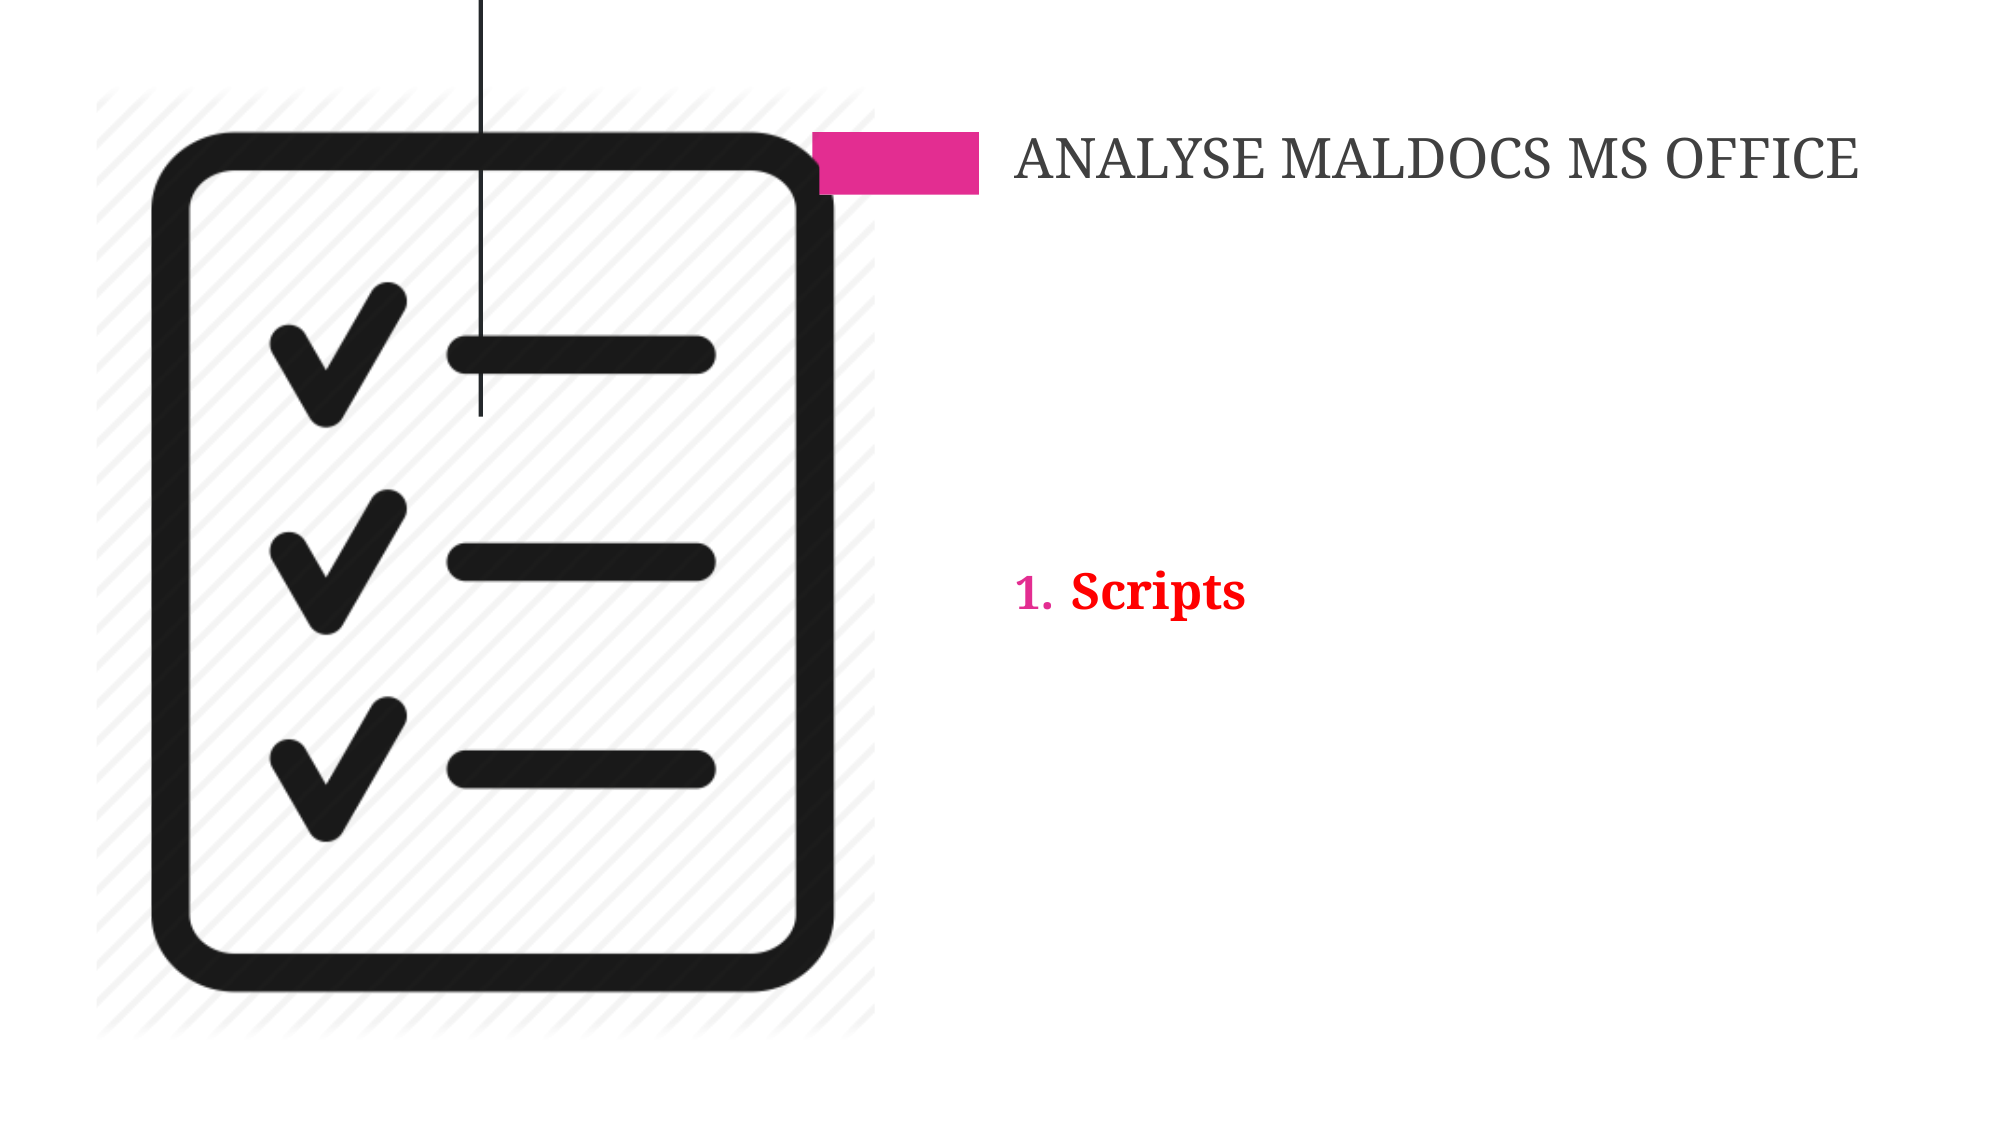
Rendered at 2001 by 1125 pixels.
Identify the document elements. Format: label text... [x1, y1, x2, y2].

title Analyse maldocs ms office [999, 115, 2000, 237]
list Scripts [999, 236, 1905, 1040]
picture [96, 84, 876, 1041]
